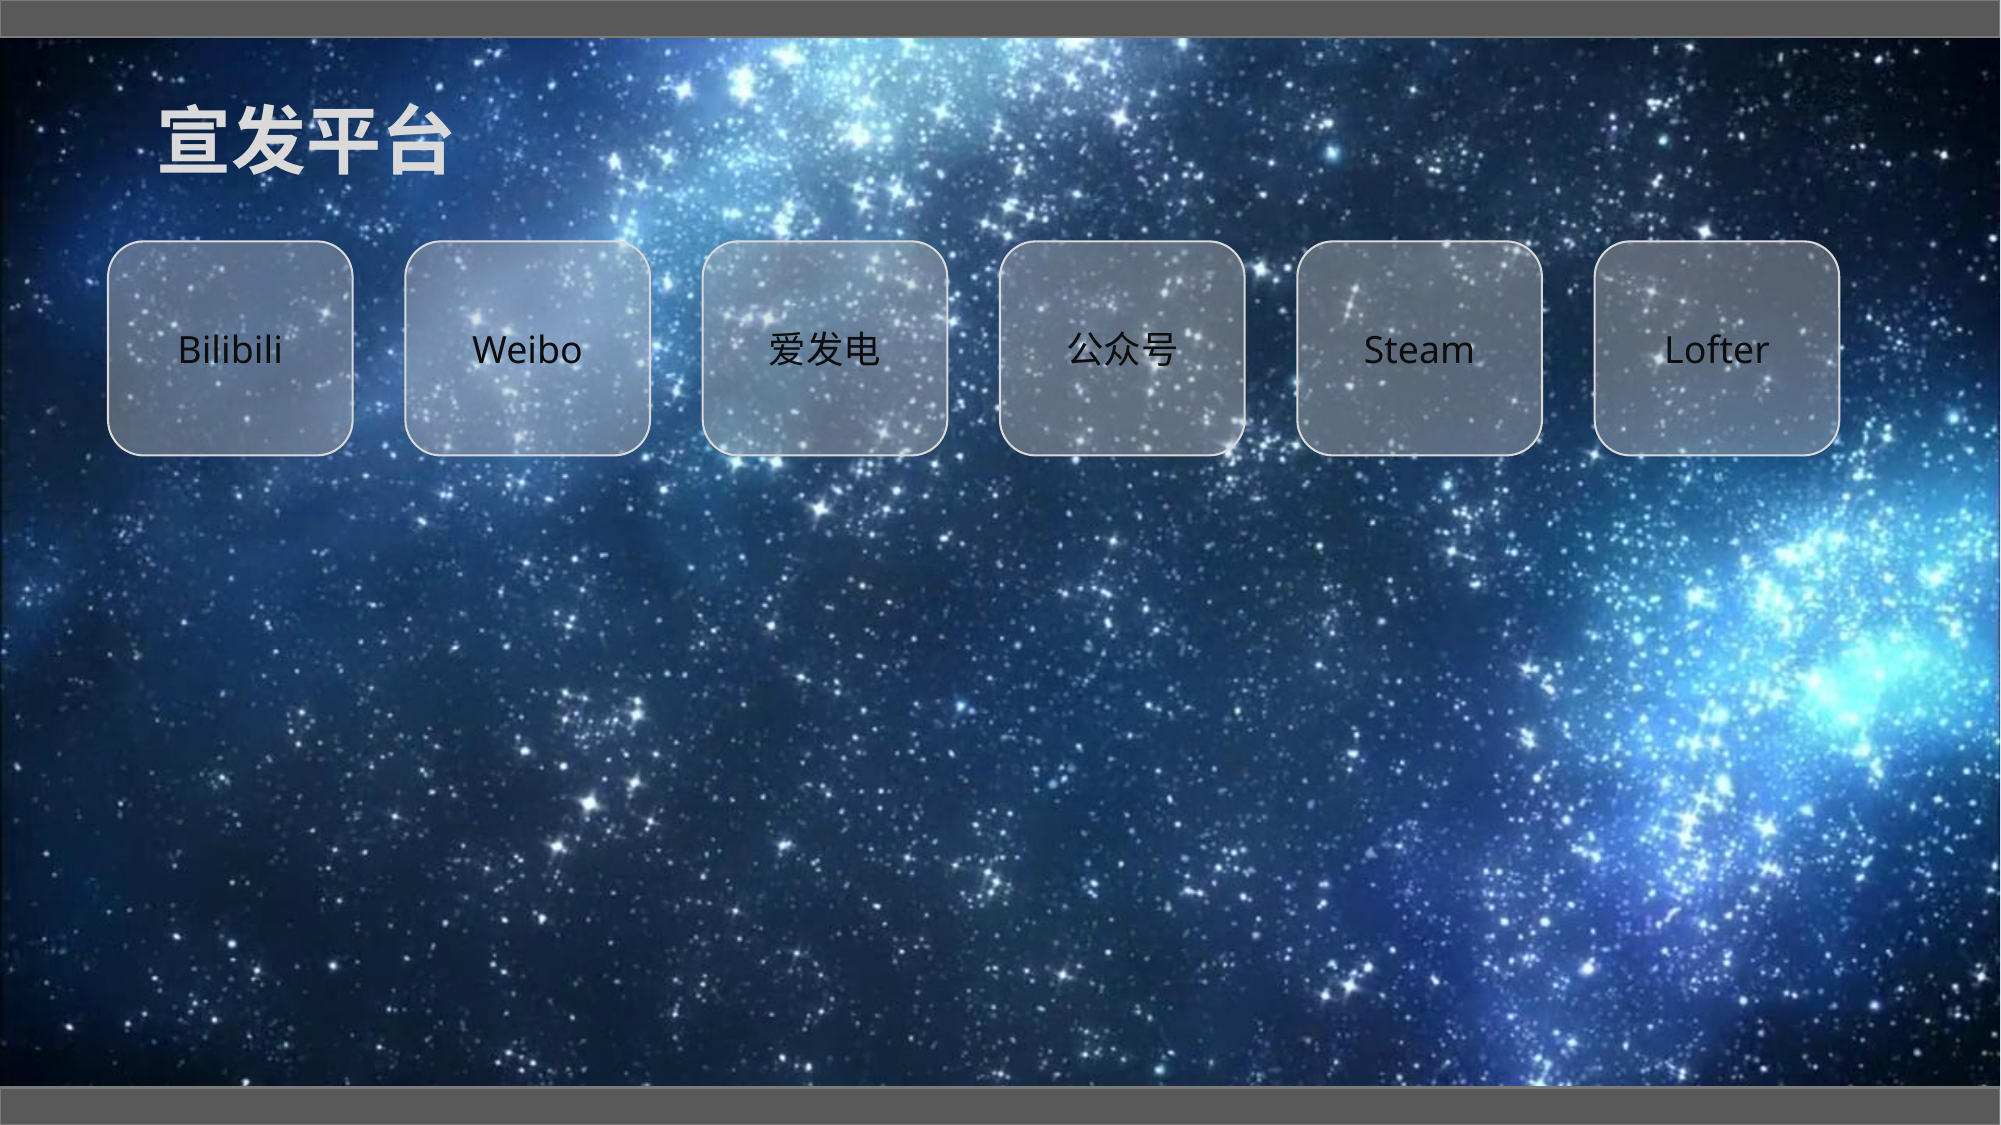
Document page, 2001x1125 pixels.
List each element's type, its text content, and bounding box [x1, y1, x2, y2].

text_box Lofter [1593, 240, 1841, 457]
text_box Bilibili [106, 240, 354, 457]
text_box 公众号 [998, 240, 1246, 457]
text_box 爱发电 [701, 240, 949, 457]
text_box Weibo [404, 240, 652, 457]
text_box [0, 1086, 2000, 1125]
picture [0, 0, 2001, 1125]
text_box [0, 0, 2000, 38]
text_box 宣发平台 [141, 86, 528, 192]
text_box Steam [1296, 240, 1544, 457]
